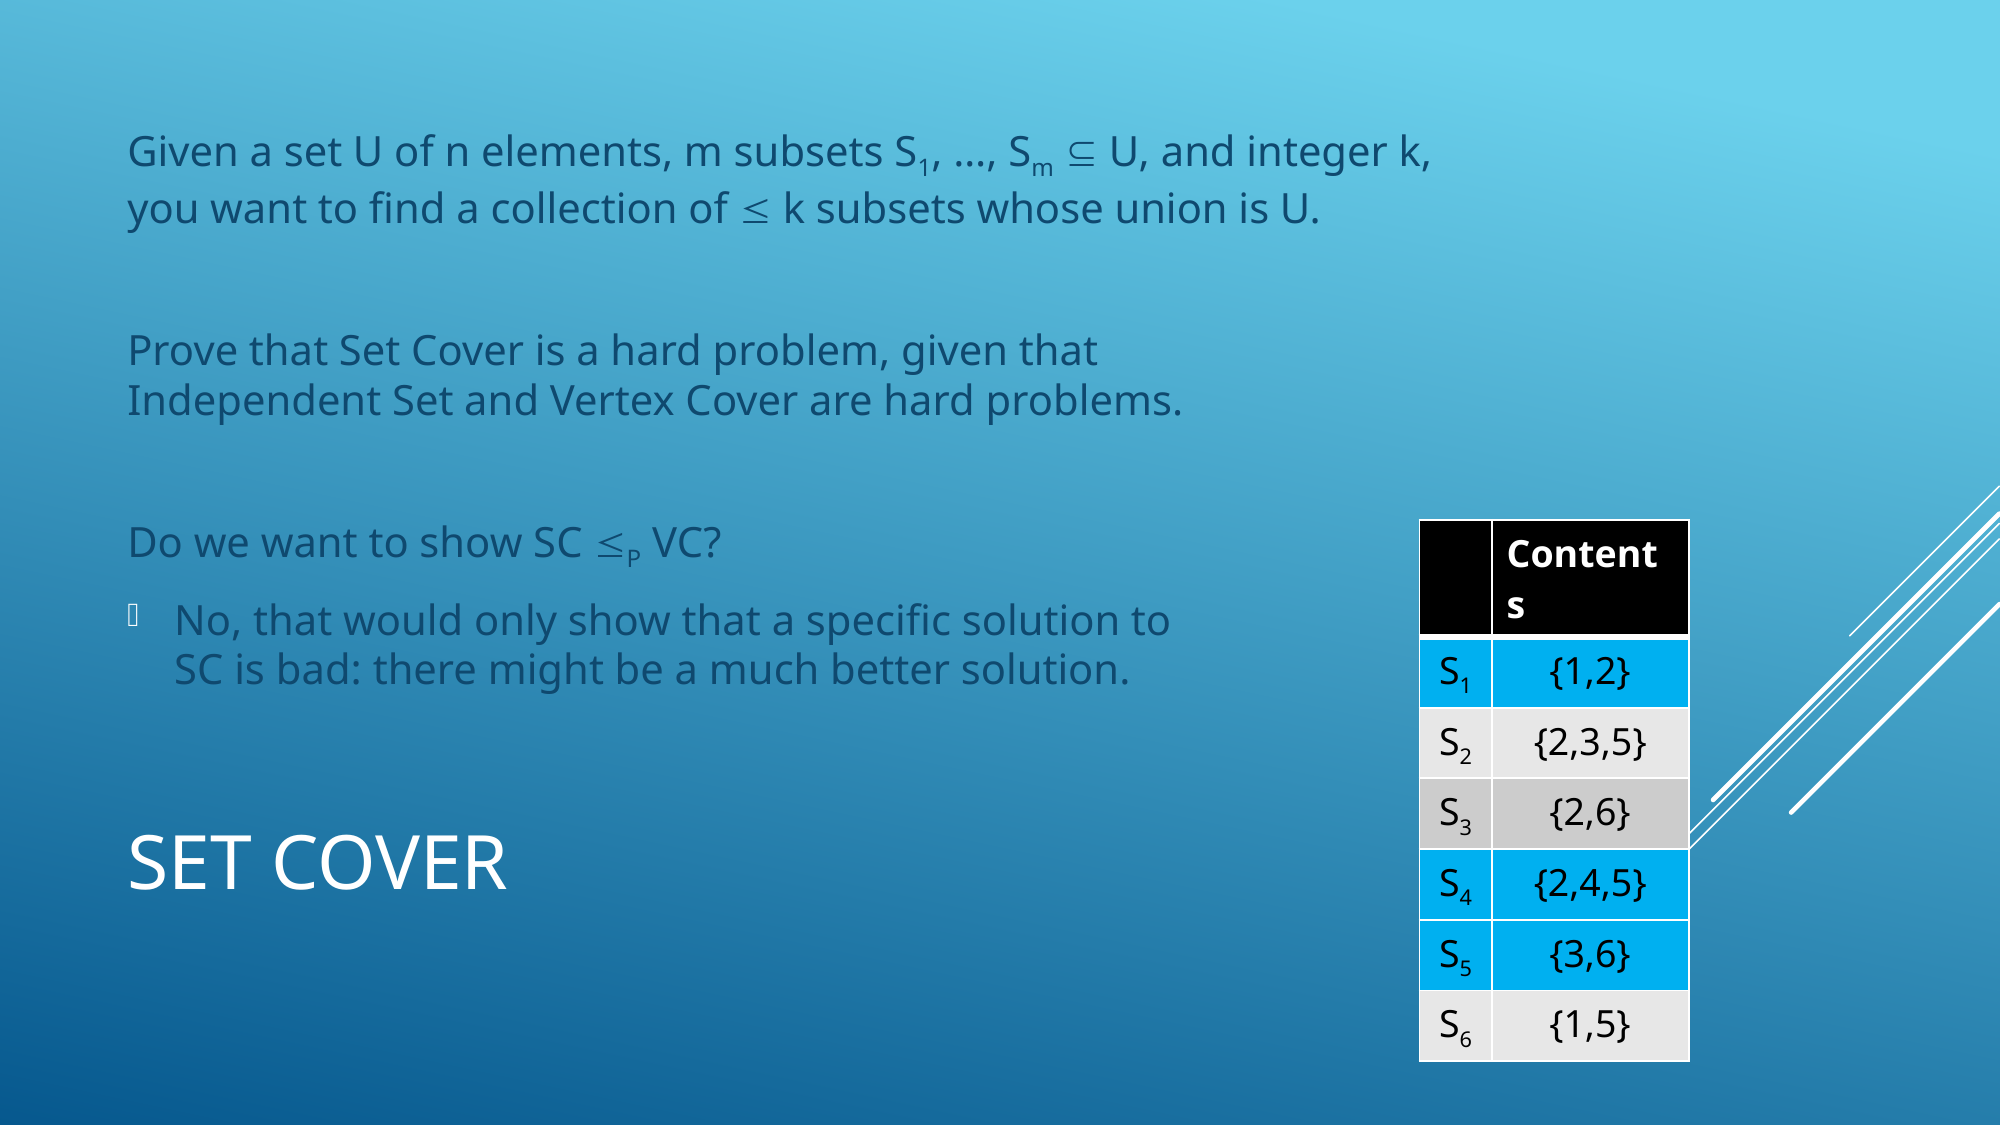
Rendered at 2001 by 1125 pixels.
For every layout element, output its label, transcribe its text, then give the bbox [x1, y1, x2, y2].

table_header [1420, 521, 1491, 634]
table_cell S2 [1420, 709, 1491, 777]
table_cell {3,6} [1493, 921, 1688, 990]
title Set Cover [112, 736, 1419, 984]
table_header Contents [1493, 521, 1688, 634]
table_cell {1,2} [1493, 640, 1688, 707]
table_cell {2,6} [1493, 779, 1688, 848]
table_cell S1 [1420, 640, 1491, 707]
table_cell {1,5} [1493, 991, 1688, 1060]
table_cell {2,4,5} [1493, 850, 1688, 919]
table_cell S3 [1420, 779, 1491, 848]
table_cell S5 [1420, 921, 1491, 990]
table_cell {2,3,5} [1493, 709, 1688, 777]
table_cell S4 [1420, 850, 1491, 919]
table_cell S6 [1420, 991, 1491, 1060]
list Given a set U of n elements, m subsets S1, …, Sm  U, and integer k, you want to find a collection of  k subsets whose union is U. Prove that Set Cover is a hard problem, given that Independent Set and Vertex Cover are hard problems. Do we want to show SC P VC? No, that would only show that a specific solution to SC is bad: there might be a much better solution. [112, 112, 1513, 706]
